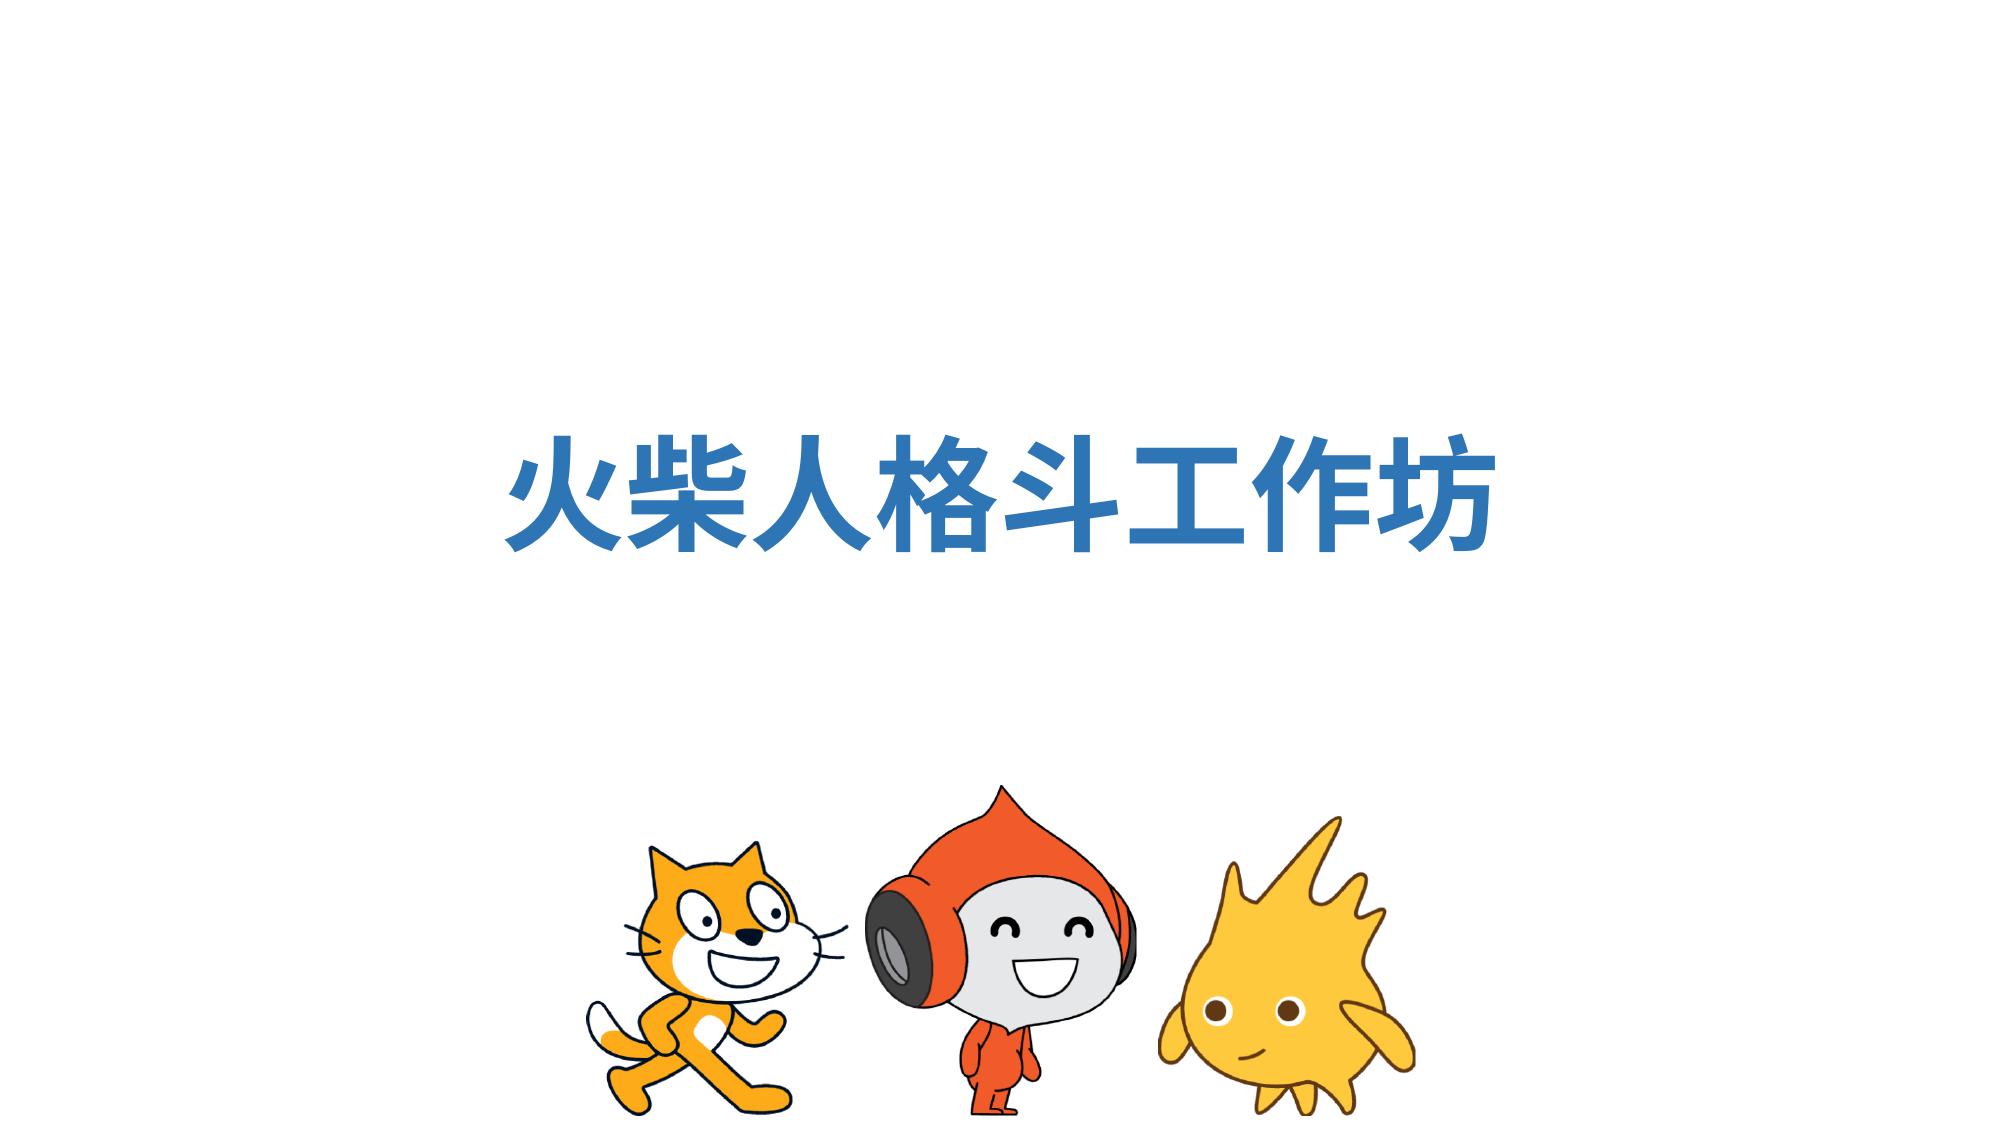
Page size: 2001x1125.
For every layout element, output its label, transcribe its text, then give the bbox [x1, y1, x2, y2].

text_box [579, 775, 1420, 1122]
title 火柴人格斗工作坊 [249, 184, 1750, 576]
